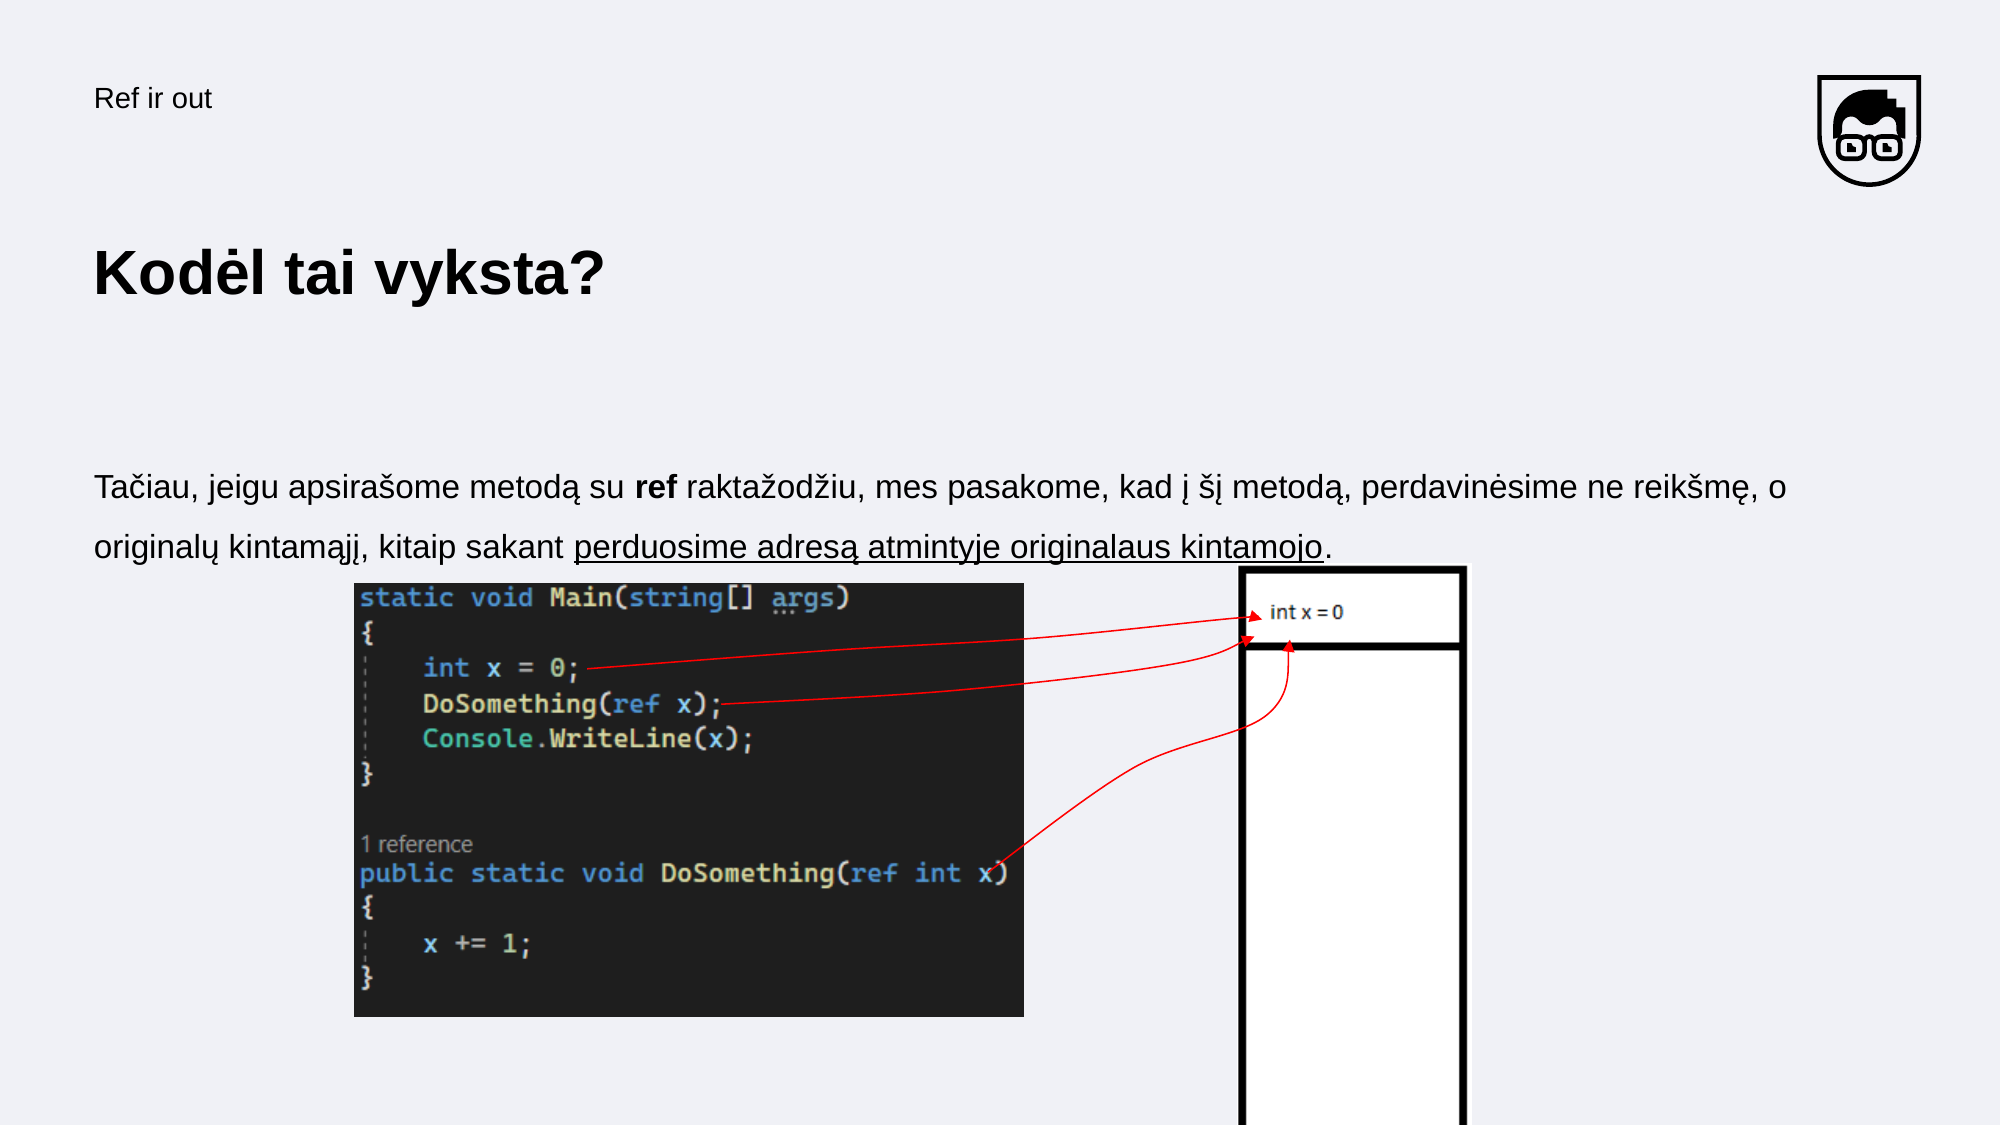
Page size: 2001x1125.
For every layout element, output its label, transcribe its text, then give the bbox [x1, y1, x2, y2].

picture [354, 583, 1024, 1017]
title Kodėl tai vyksta? [78, 224, 1851, 438]
list Ref ir out [78, 75, 1000, 150]
list Tačiau, jeigu apsirašome metodą su ref raktažodžiu, mes pasakome, kad į šį metodą, perdavinėsime ne reikšmę, o originalų kintamąjį, kitaip sakant perduosime adresą atmintyje originalaus kintamojo. [78, 438, 1861, 1085]
text_box [1029, 618, 1232, 639]
text_box [1029, 684, 1232, 842]
picture [1237, 563, 1473, 1125]
text_box [1029, 639, 1232, 684]
